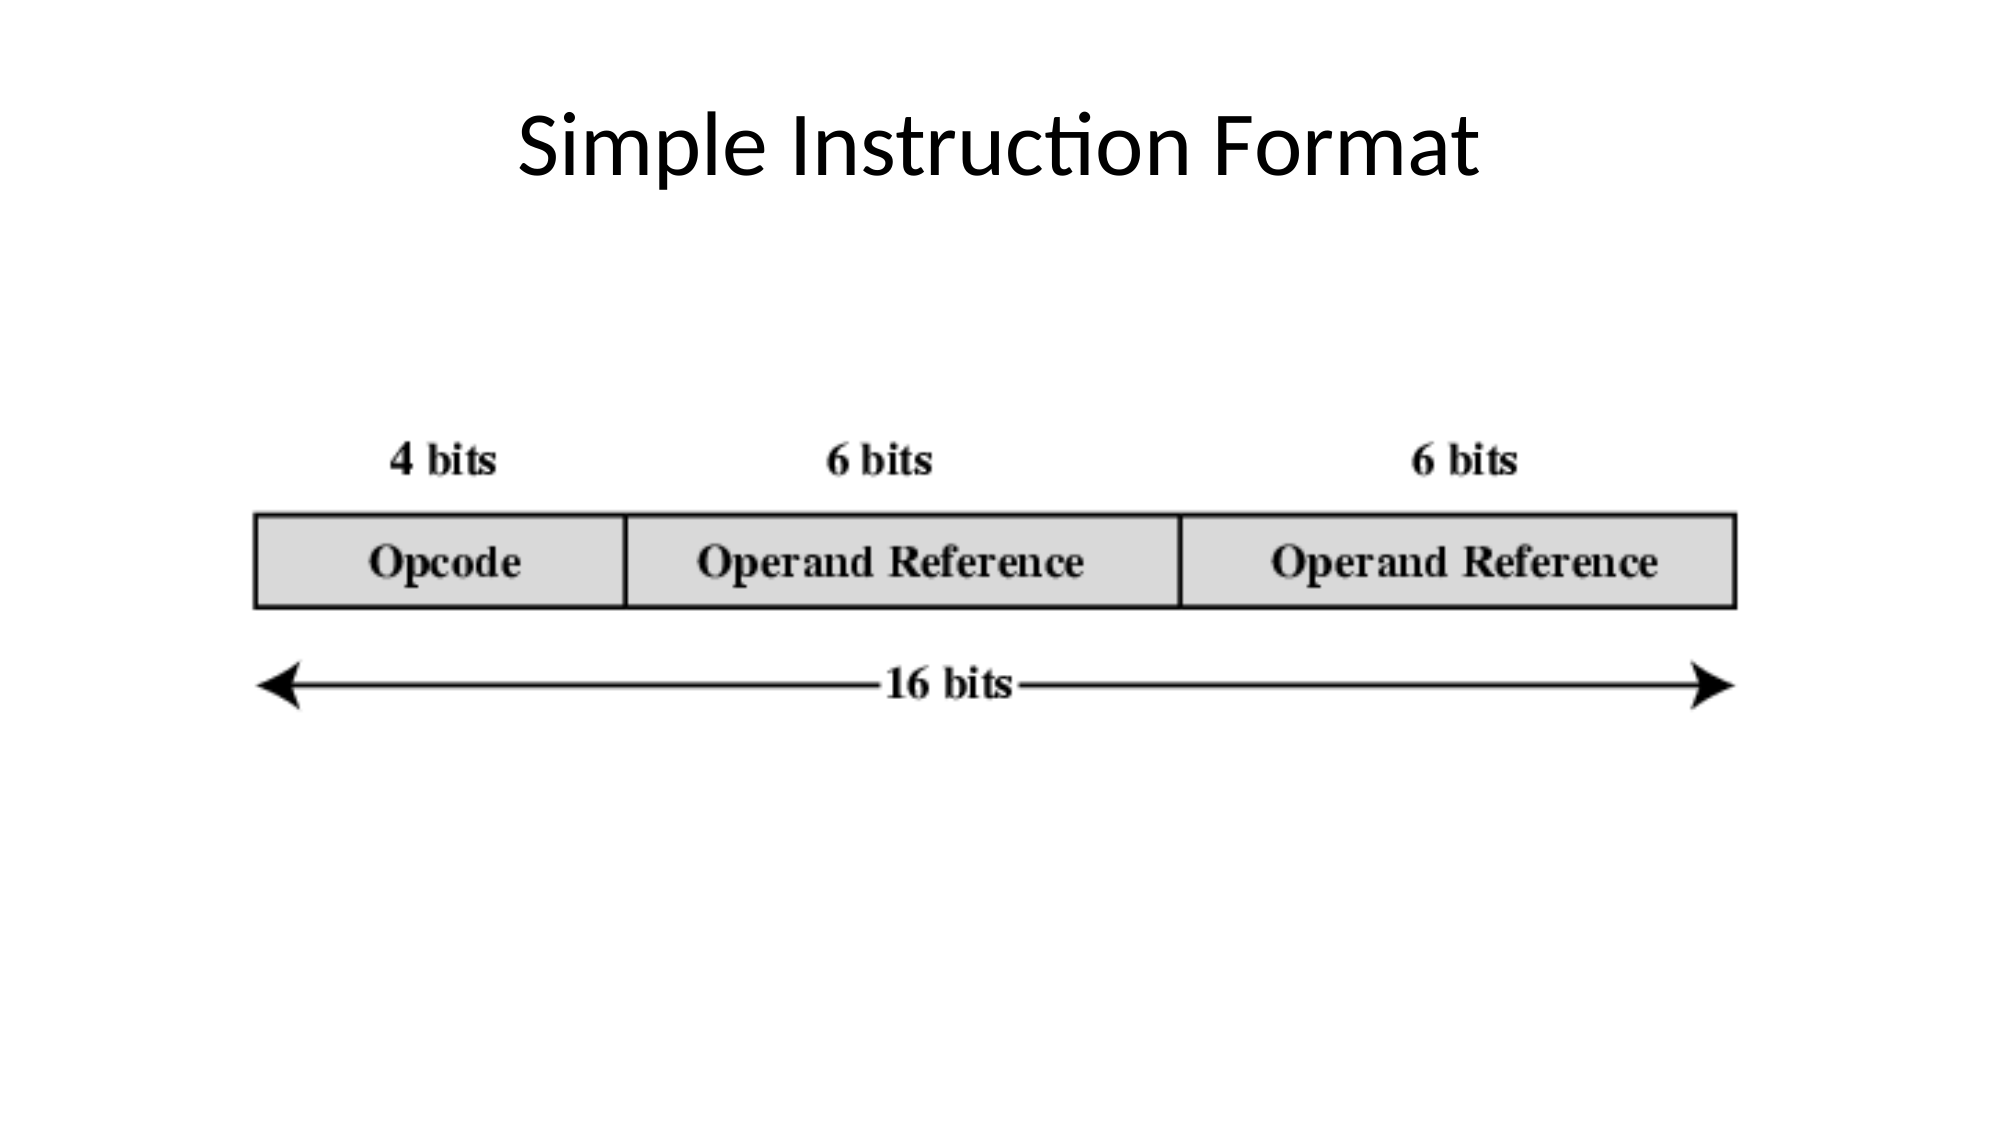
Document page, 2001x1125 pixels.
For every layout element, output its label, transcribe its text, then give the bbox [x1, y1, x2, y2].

picture [249, 396, 1751, 751]
title Simple Instruction Format [99, 45, 1900, 233]
